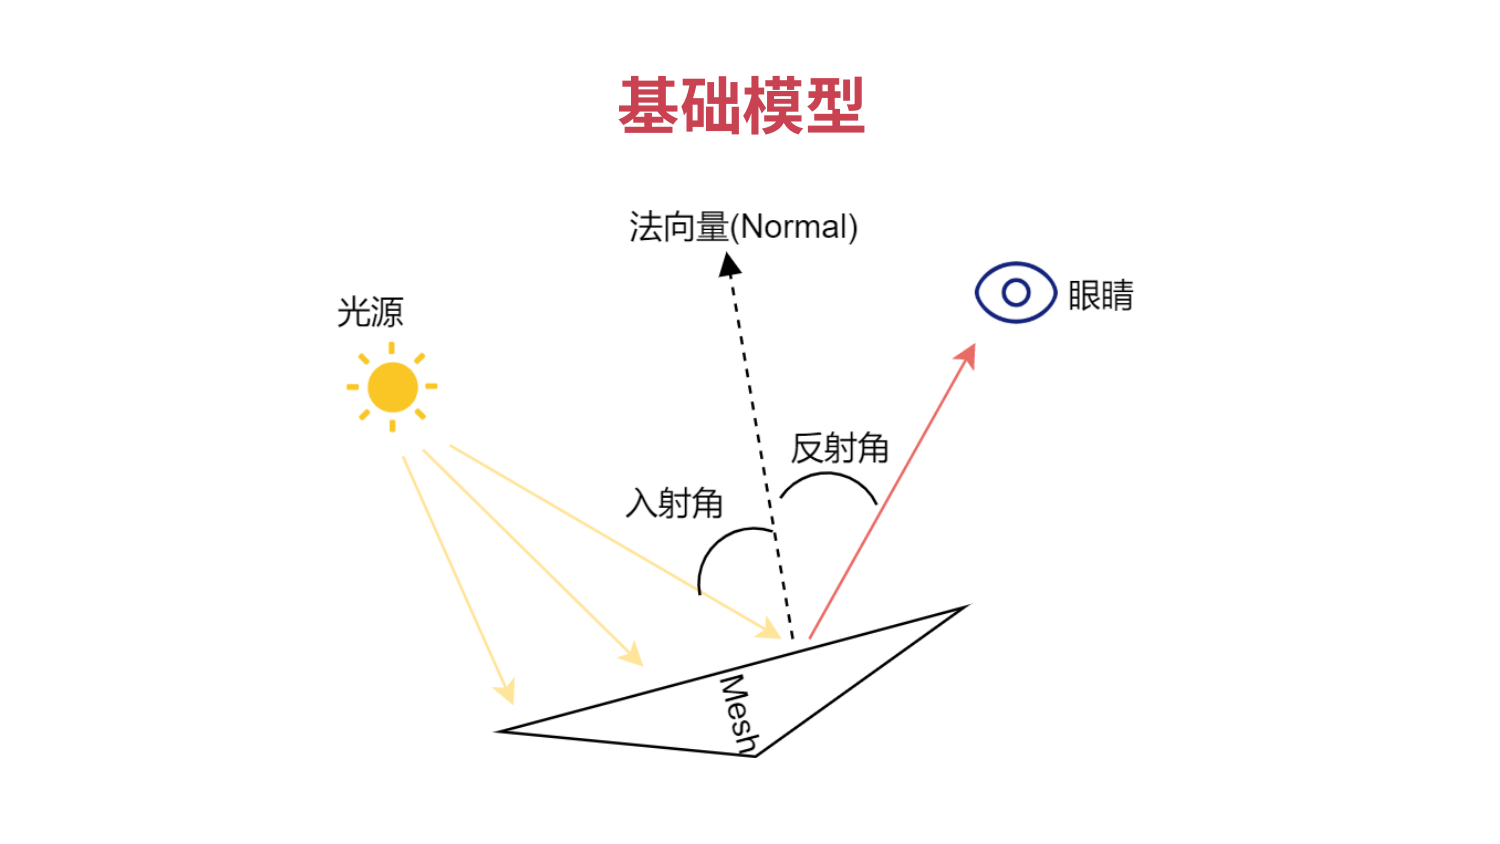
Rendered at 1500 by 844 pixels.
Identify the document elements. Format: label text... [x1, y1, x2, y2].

picture [289, 167, 1185, 810]
title 基础模型 [74, 33, 1426, 175]
